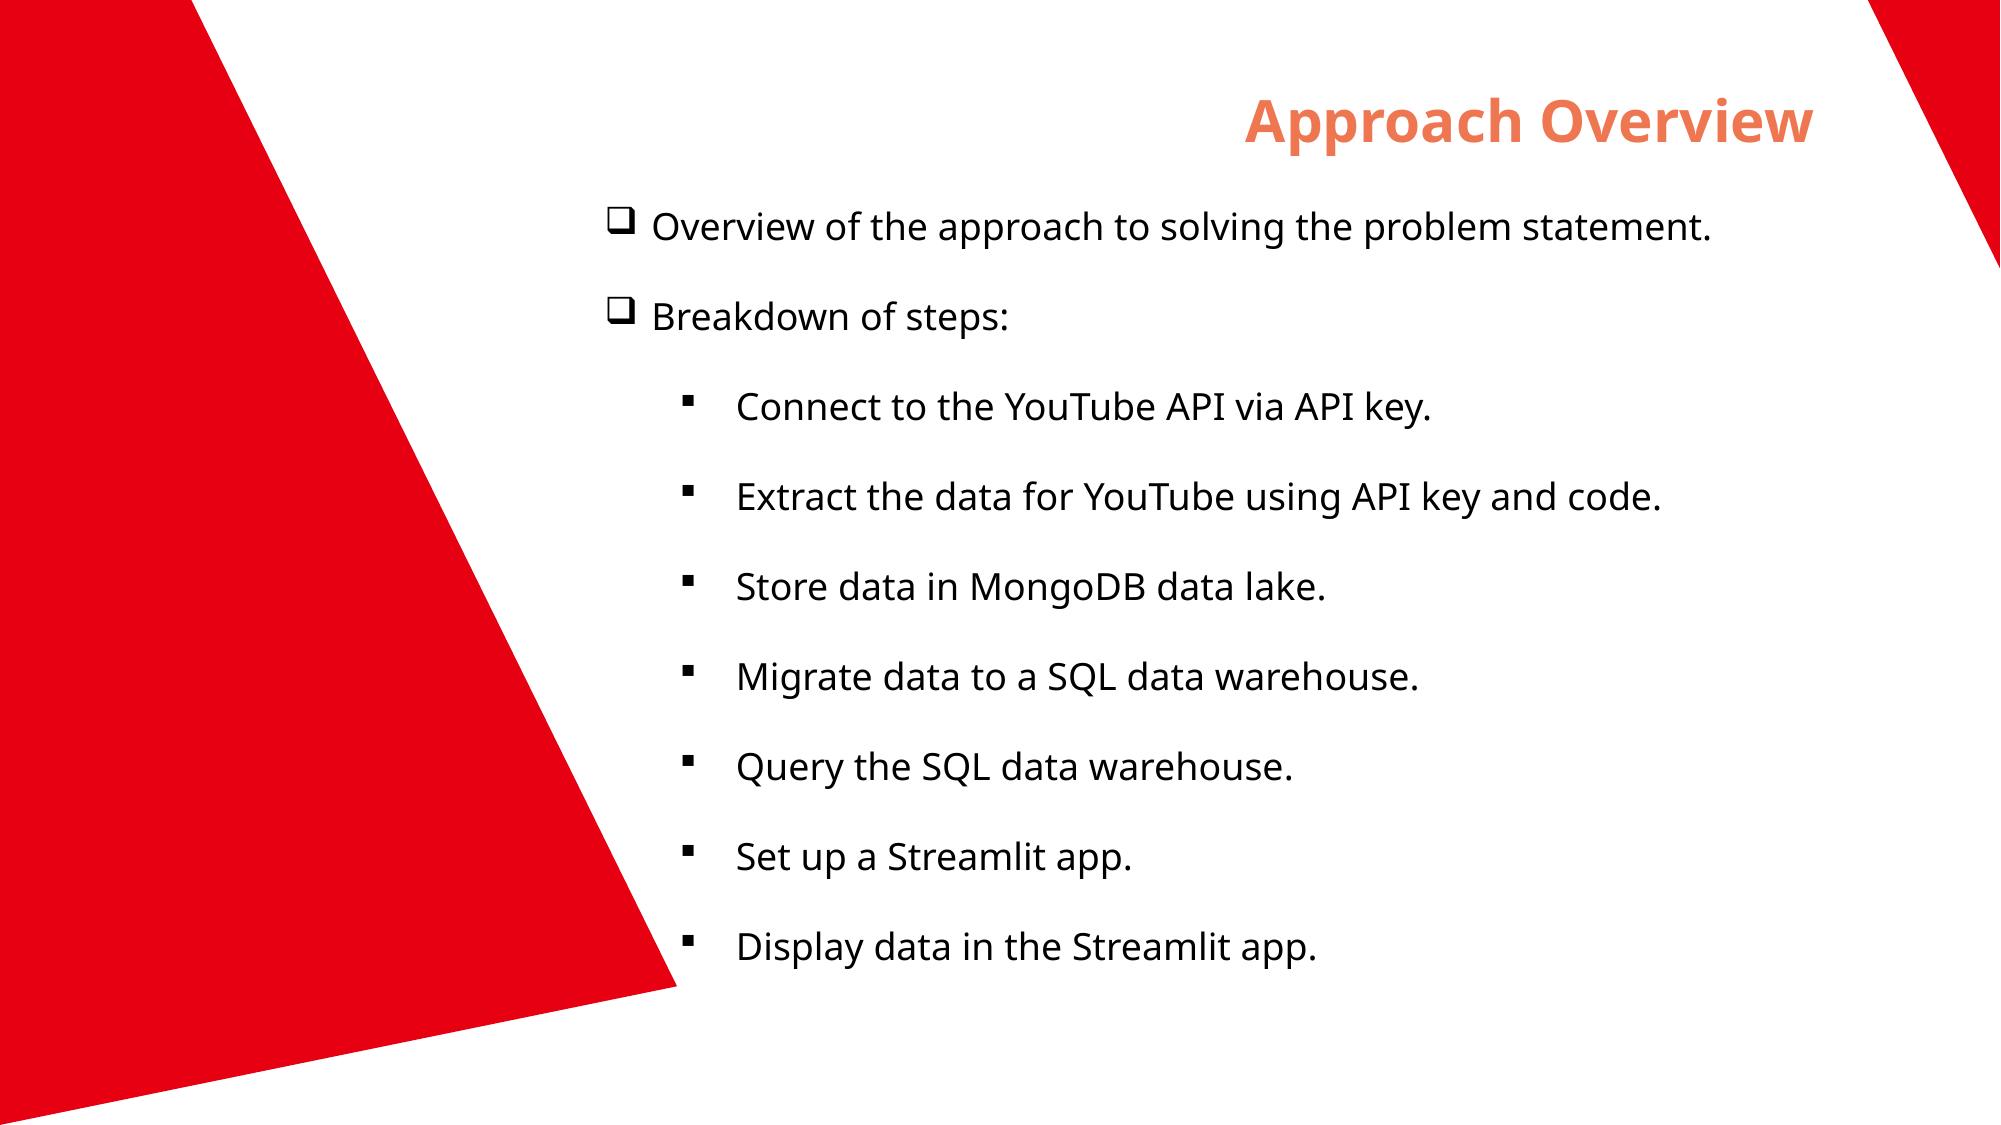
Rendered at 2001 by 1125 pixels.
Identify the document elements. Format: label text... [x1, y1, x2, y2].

text_box Approach Overview [1231, 41, 1830, 162]
text_box Overview of the approach to solving the problem statement. Breakdown of steps: Connect to the YouTube API via API key. Extract the data for YouTube using API key and code. Store data in MongoDB data lake. Migrate data to a SQL data warehouse. Query the SQL data warehouse. Set up a Streamlit app. Display data in the Streamlit app. [589, 195, 1890, 633]
